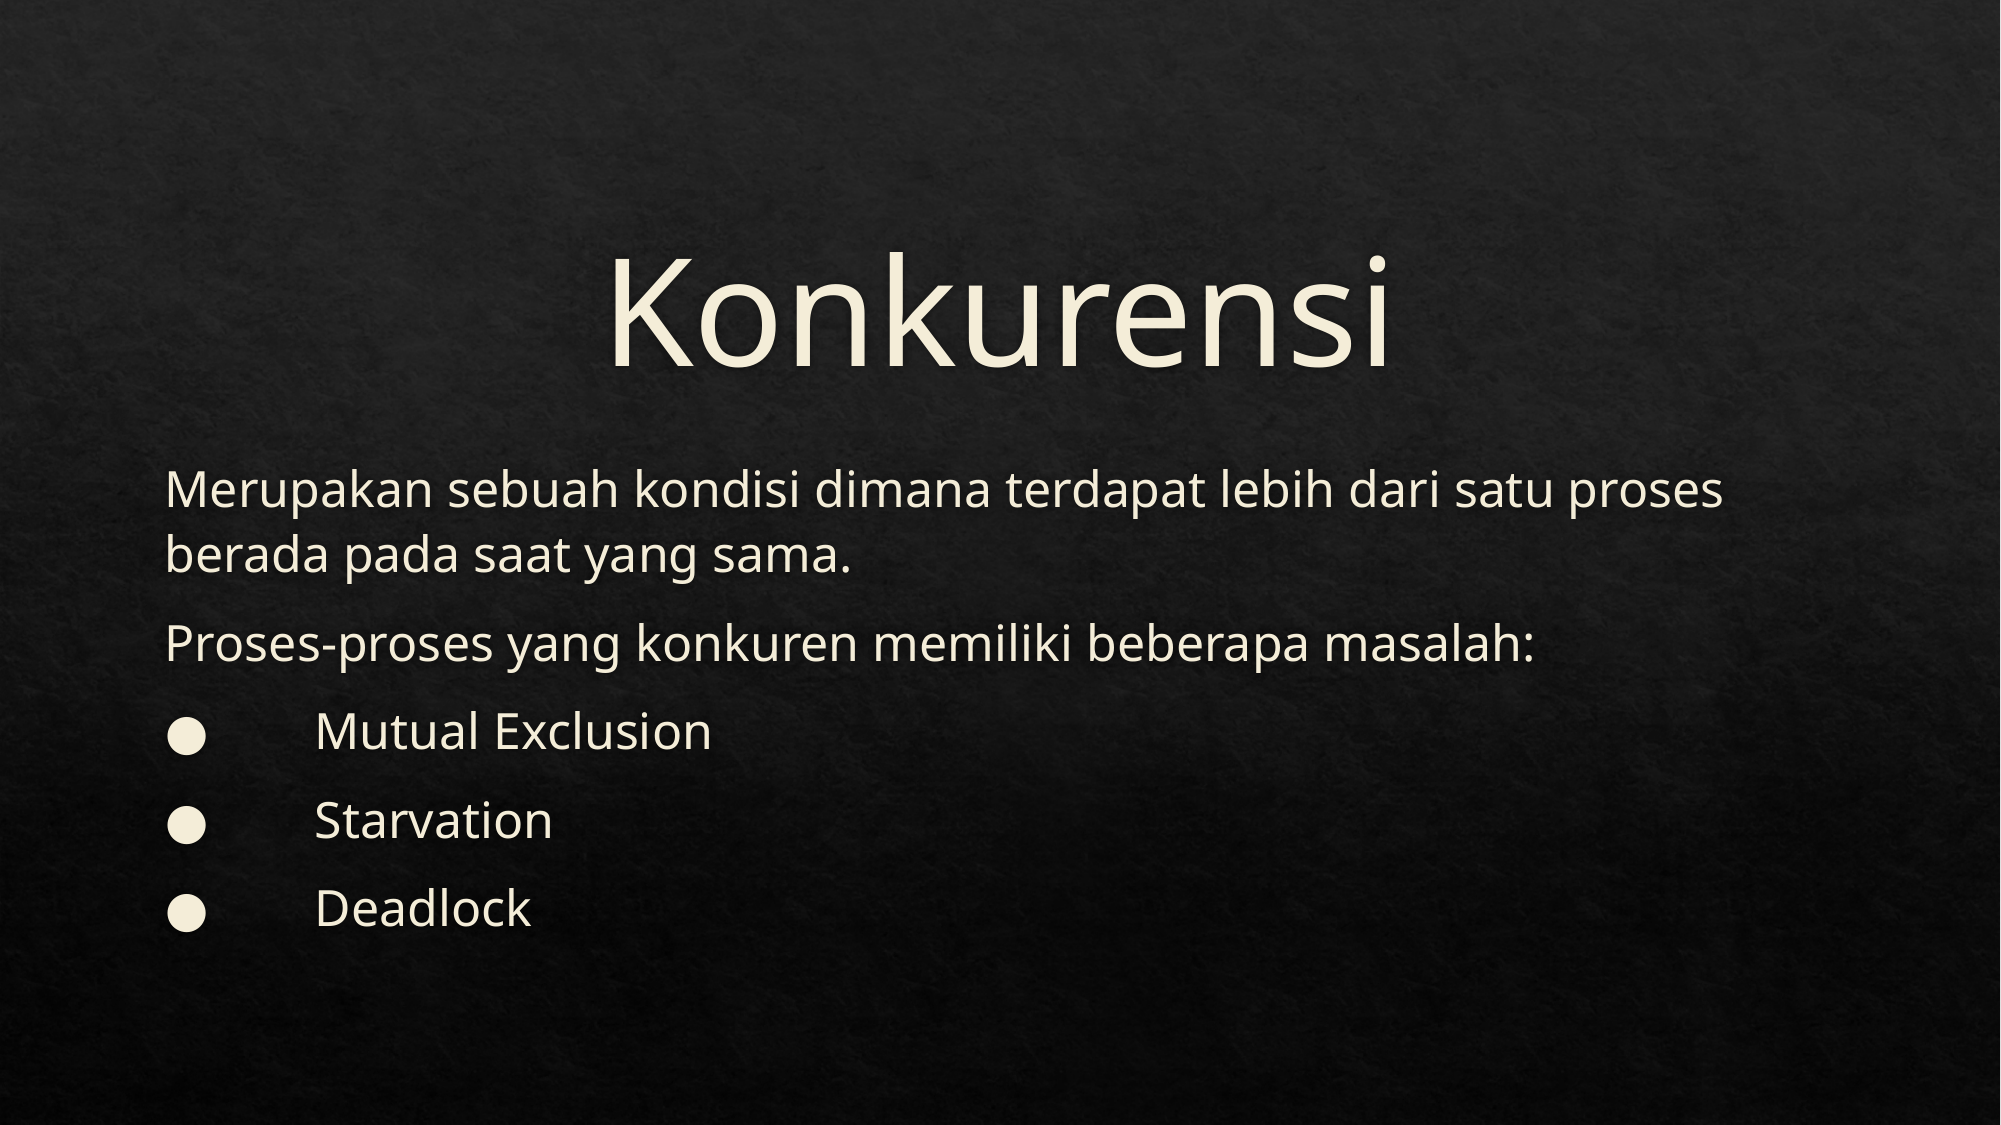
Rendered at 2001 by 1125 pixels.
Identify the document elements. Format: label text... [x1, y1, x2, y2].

title Konkurensi [149, 152, 1849, 407]
list Merupakan sebuah kondisi dimana terdapat lebih dari satu proses berada pada saat yang sama. Proses-proses yang konkuren memiliki beberapa masalah: ● Mutual Exclusion ● Starvation ● Deadlock [149, 443, 1849, 1048]
